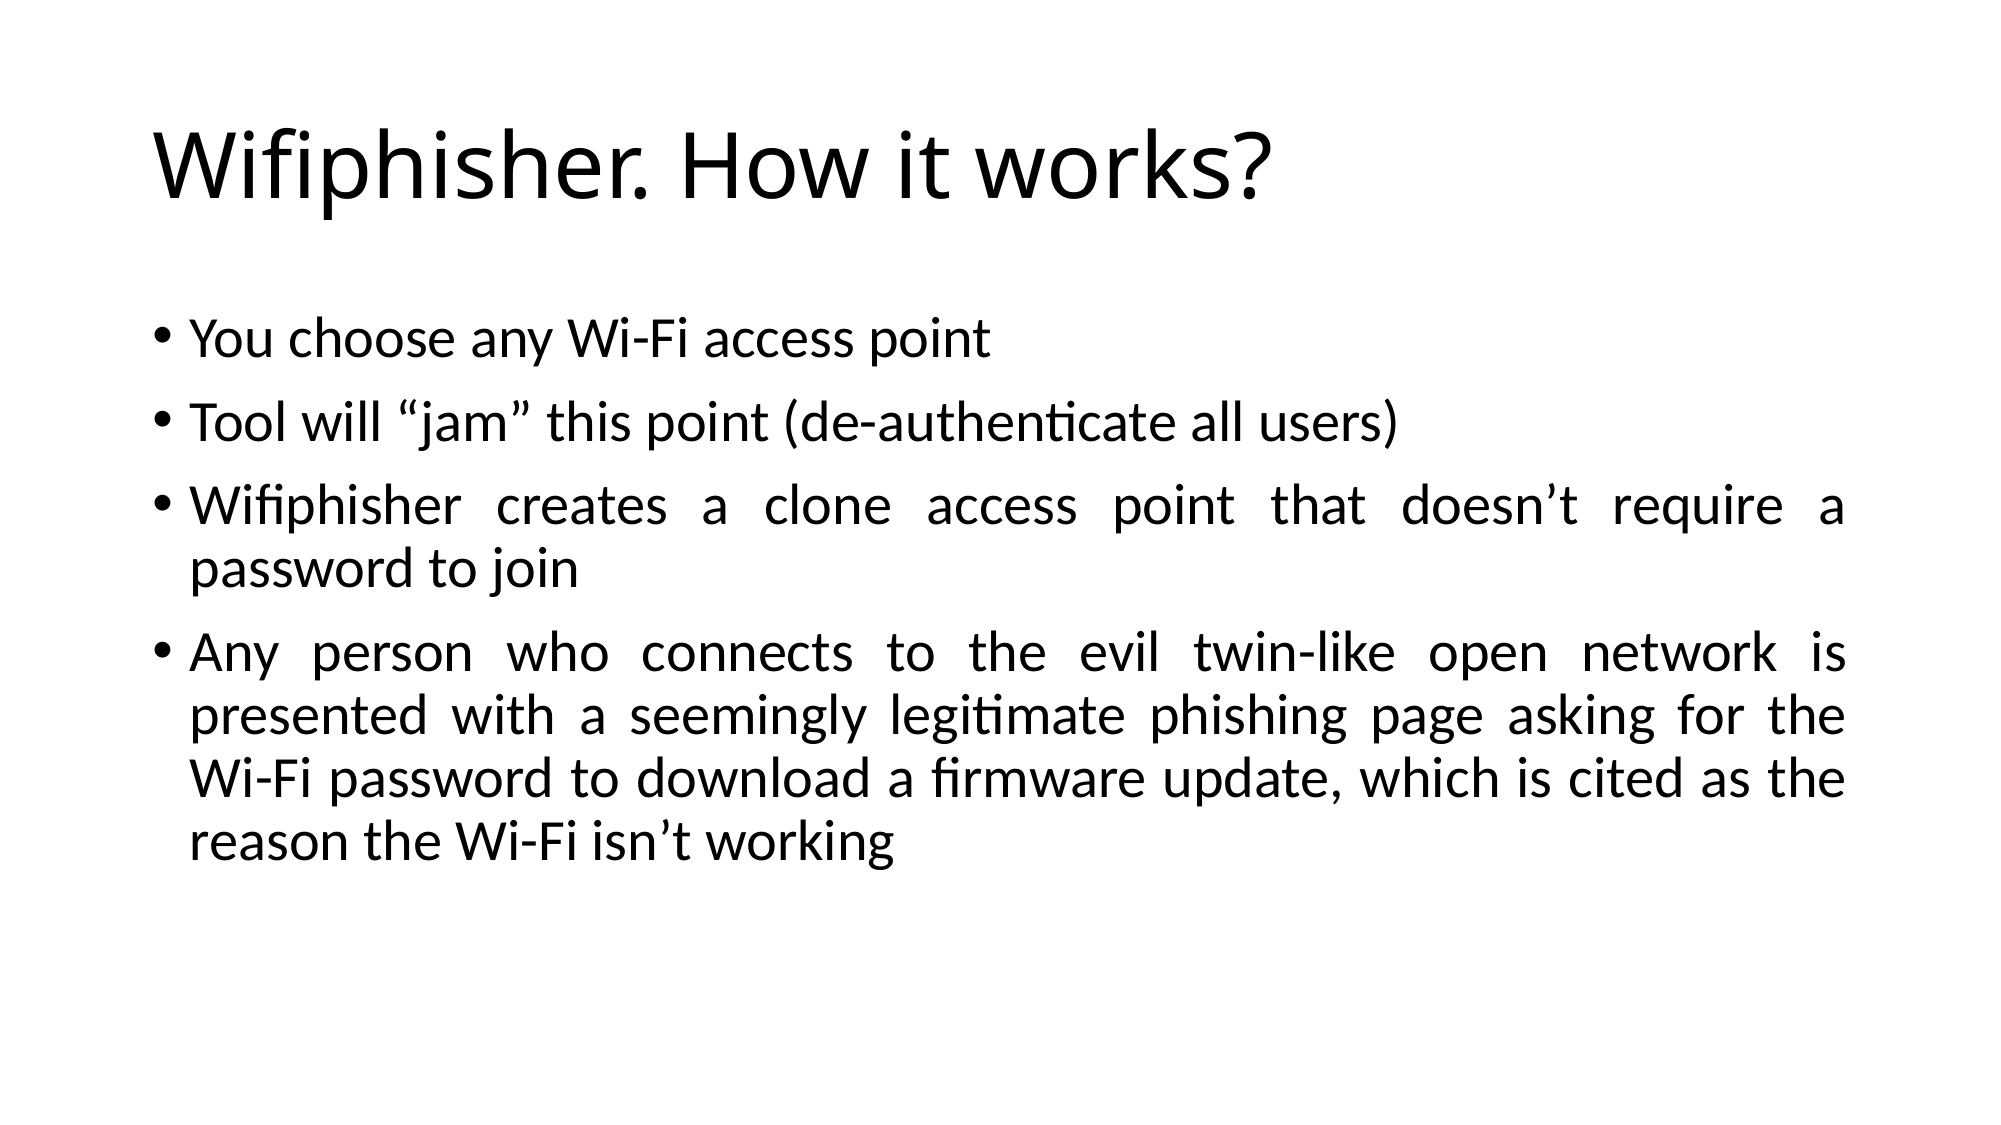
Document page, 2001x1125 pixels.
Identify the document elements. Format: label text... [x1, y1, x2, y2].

title Wifiphisher. How it works? [137, 59, 1863, 278]
list You choose any Wi-Fi access point Tool will “jam” this point (de-authenticate all users) Wifiphisher creates a clone access point that doesn’t require a password to join Any person who connects to the evil twin-like open network is presented with a seemingly legitimate phishing page asking for the Wi-Fi password to download a firmware update, which is cited as the reason the Wi-Fi isn’t working [137, 299, 1863, 1014]
